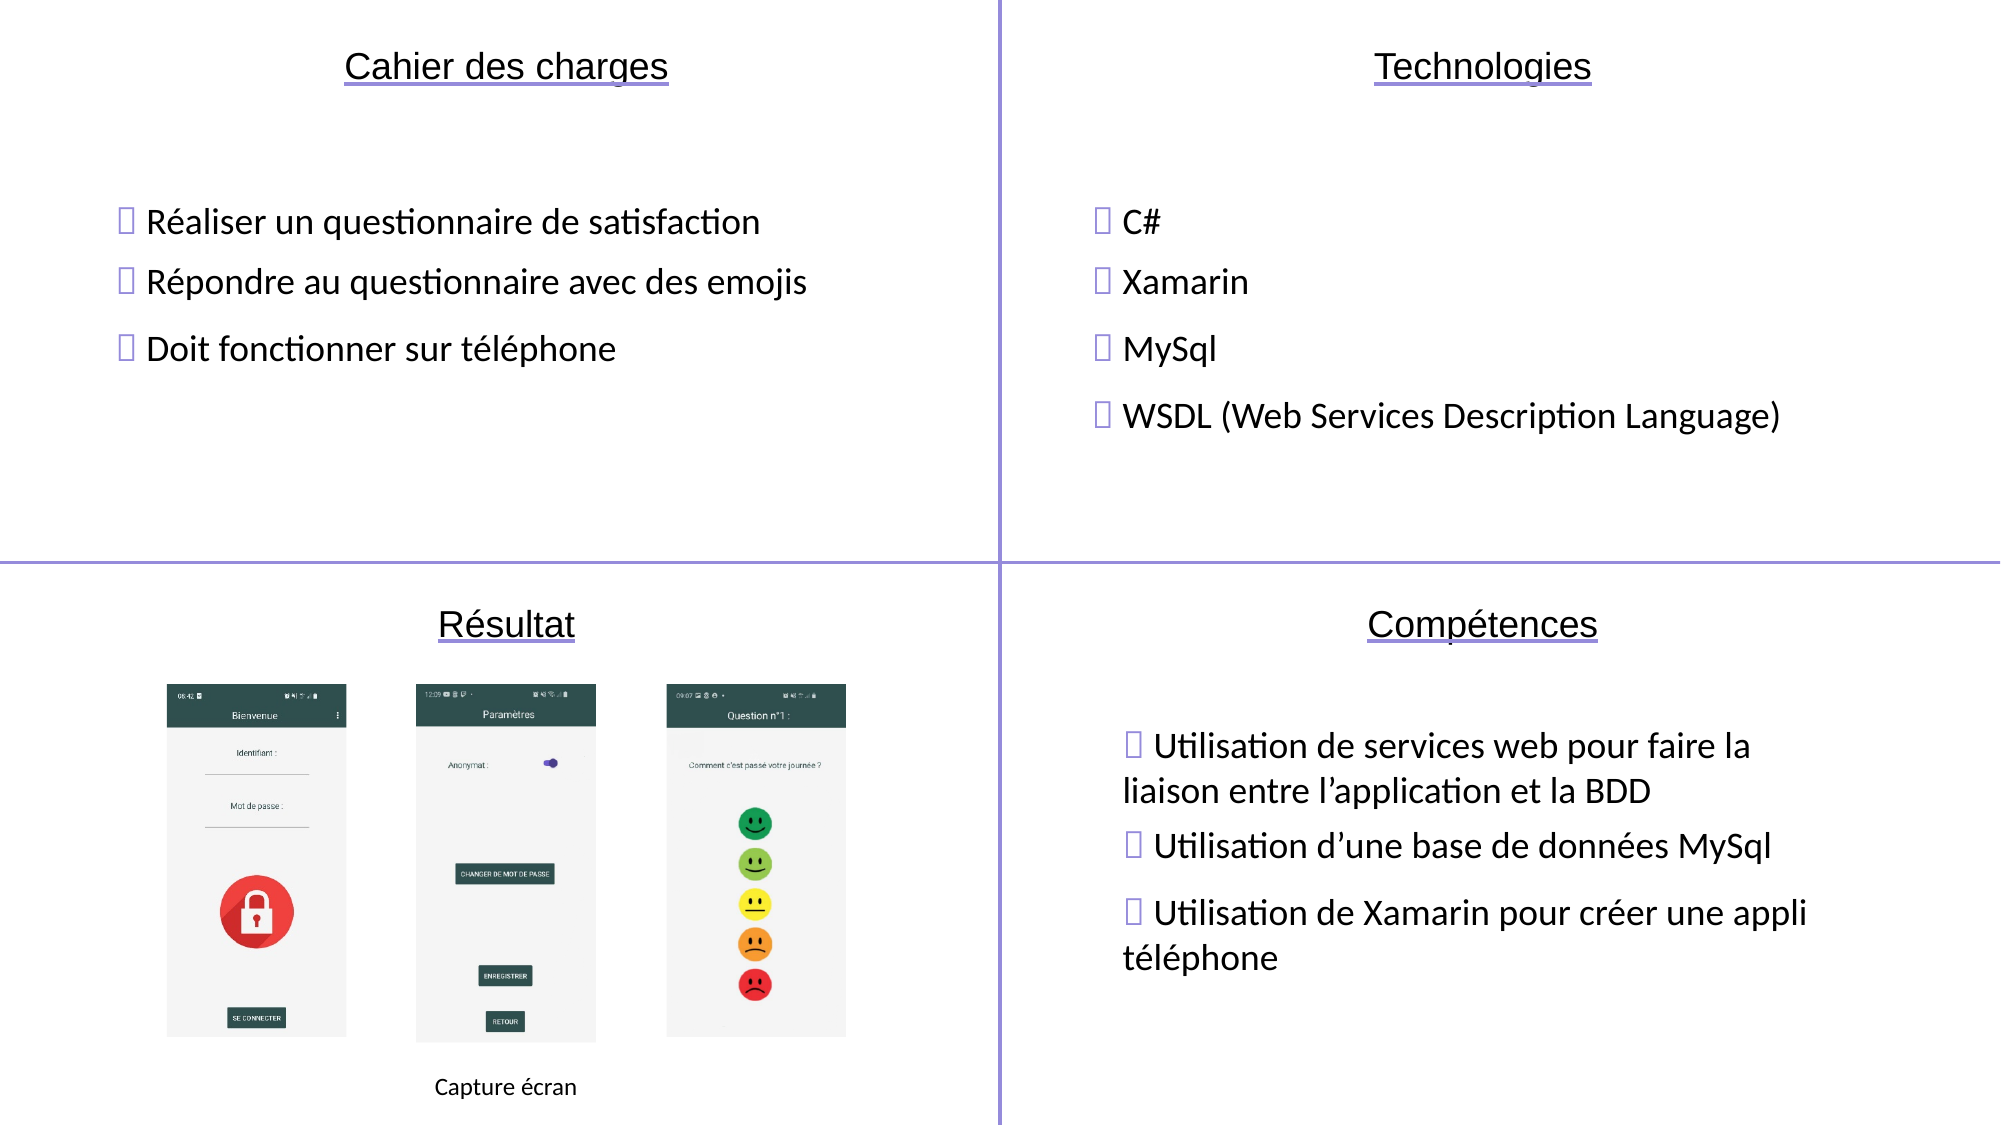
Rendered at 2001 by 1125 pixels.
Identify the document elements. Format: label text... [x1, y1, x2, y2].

picture [666, 684, 847, 1037]
text_box Résultat [100, 592, 913, 652]
text_box Capture écran [420, 1063, 593, 1108]
text_box Cahier des charges [100, 34, 913, 95]
text_box Technologies [1076, 34, 1889, 95]
text_box  Doit fonctionner sur téléphone [100, 316, 851, 377]
text_box  MySql [1076, 316, 1827, 377]
text_box  C# [1076, 189, 1827, 249]
text_box  Utilisation d’une base de données MySql [1107, 819, 1858, 874]
text_box  Xamarin [1076, 249, 1827, 310]
picture [416, 684, 597, 1043]
text_box  Utilisation de services web pour faire la liaison entre l’application et la BDD [1107, 713, 1858, 819]
text_box  Répondre au questionnaire avec des emojis [100, 249, 851, 310]
text_box  WSDL (Web Services Description Language) [1076, 383, 1827, 444]
picture [166, 684, 347, 1037]
text_box Compétences [1076, 592, 1889, 652]
text_box  Utilisation de Xamarin pour créer une appli téléphone [1107, 881, 1986, 986]
text_box  Réaliser un questionnaire de satisfaction [100, 189, 851, 249]
